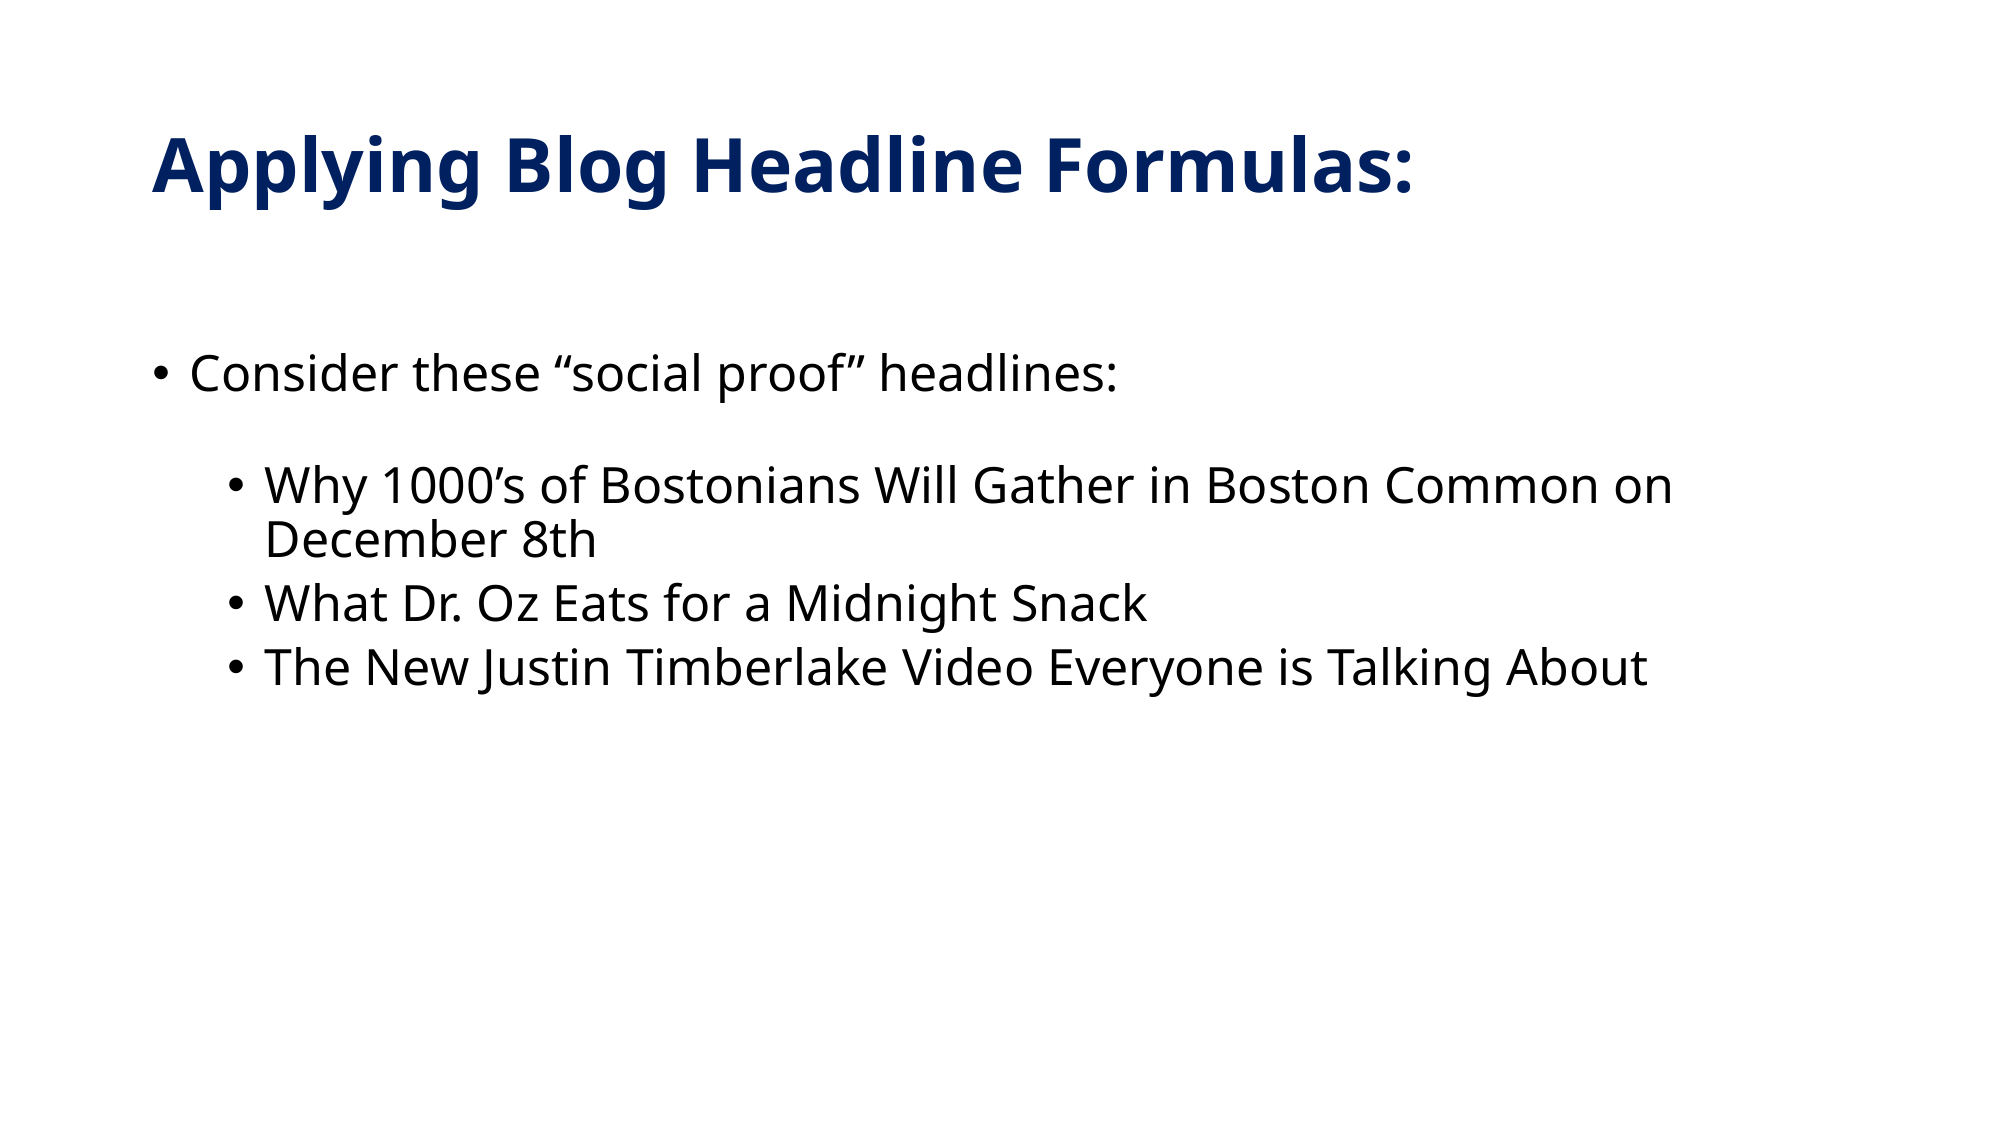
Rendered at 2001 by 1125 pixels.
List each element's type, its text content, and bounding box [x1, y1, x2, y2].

list Consider these “social proof” headlines: Why 1000’s of Bostonians Will Gather in Boston Common on December 8th What Dr. Oz Eats for a Midnight Snack The New Justin Timberlake Video Everyone is Talking About [137, 299, 1863, 1014]
title Applying Blog Headline Formulas: [137, 59, 1863, 278]
